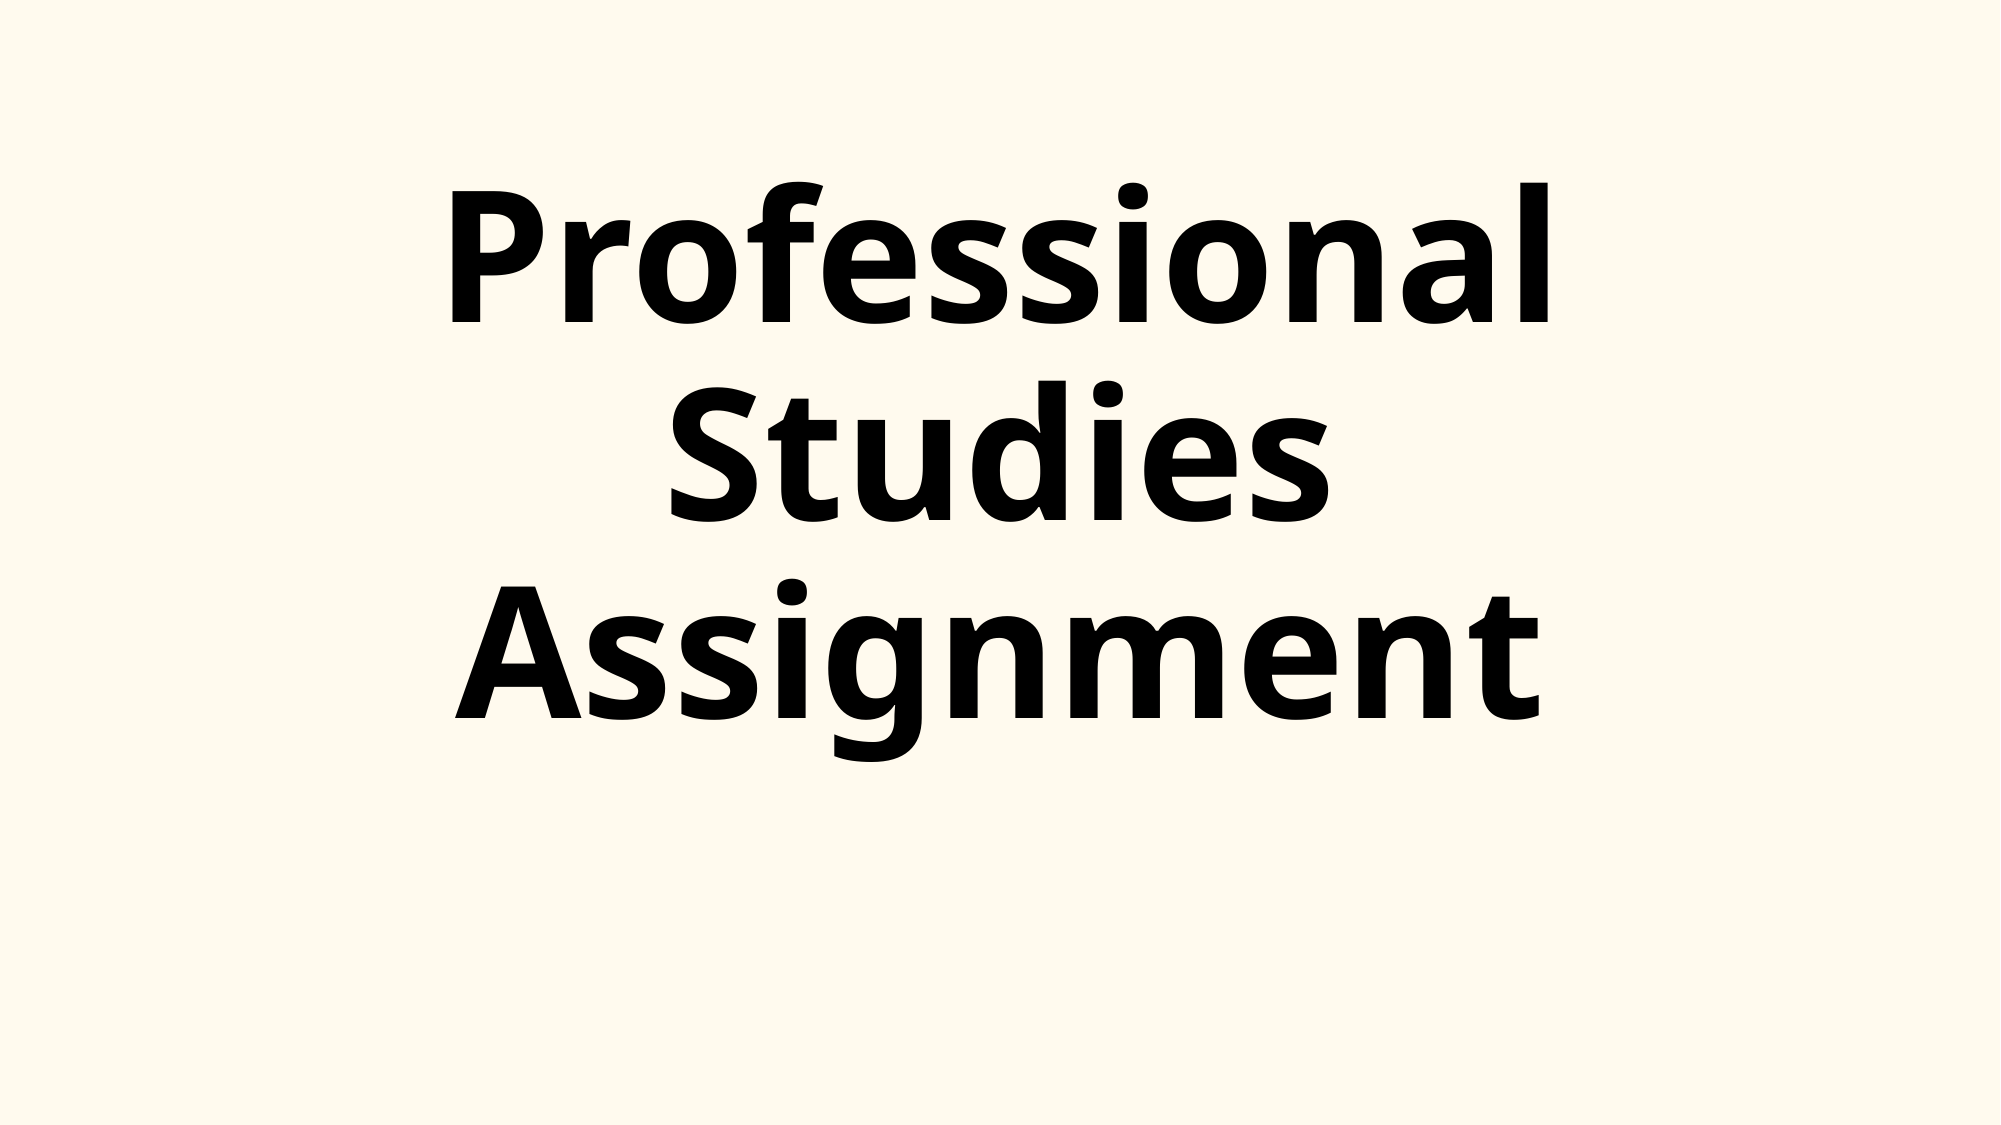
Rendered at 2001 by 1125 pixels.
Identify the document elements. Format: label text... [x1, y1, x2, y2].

title Professional Studies Assignment [249, 128, 1750, 766]
